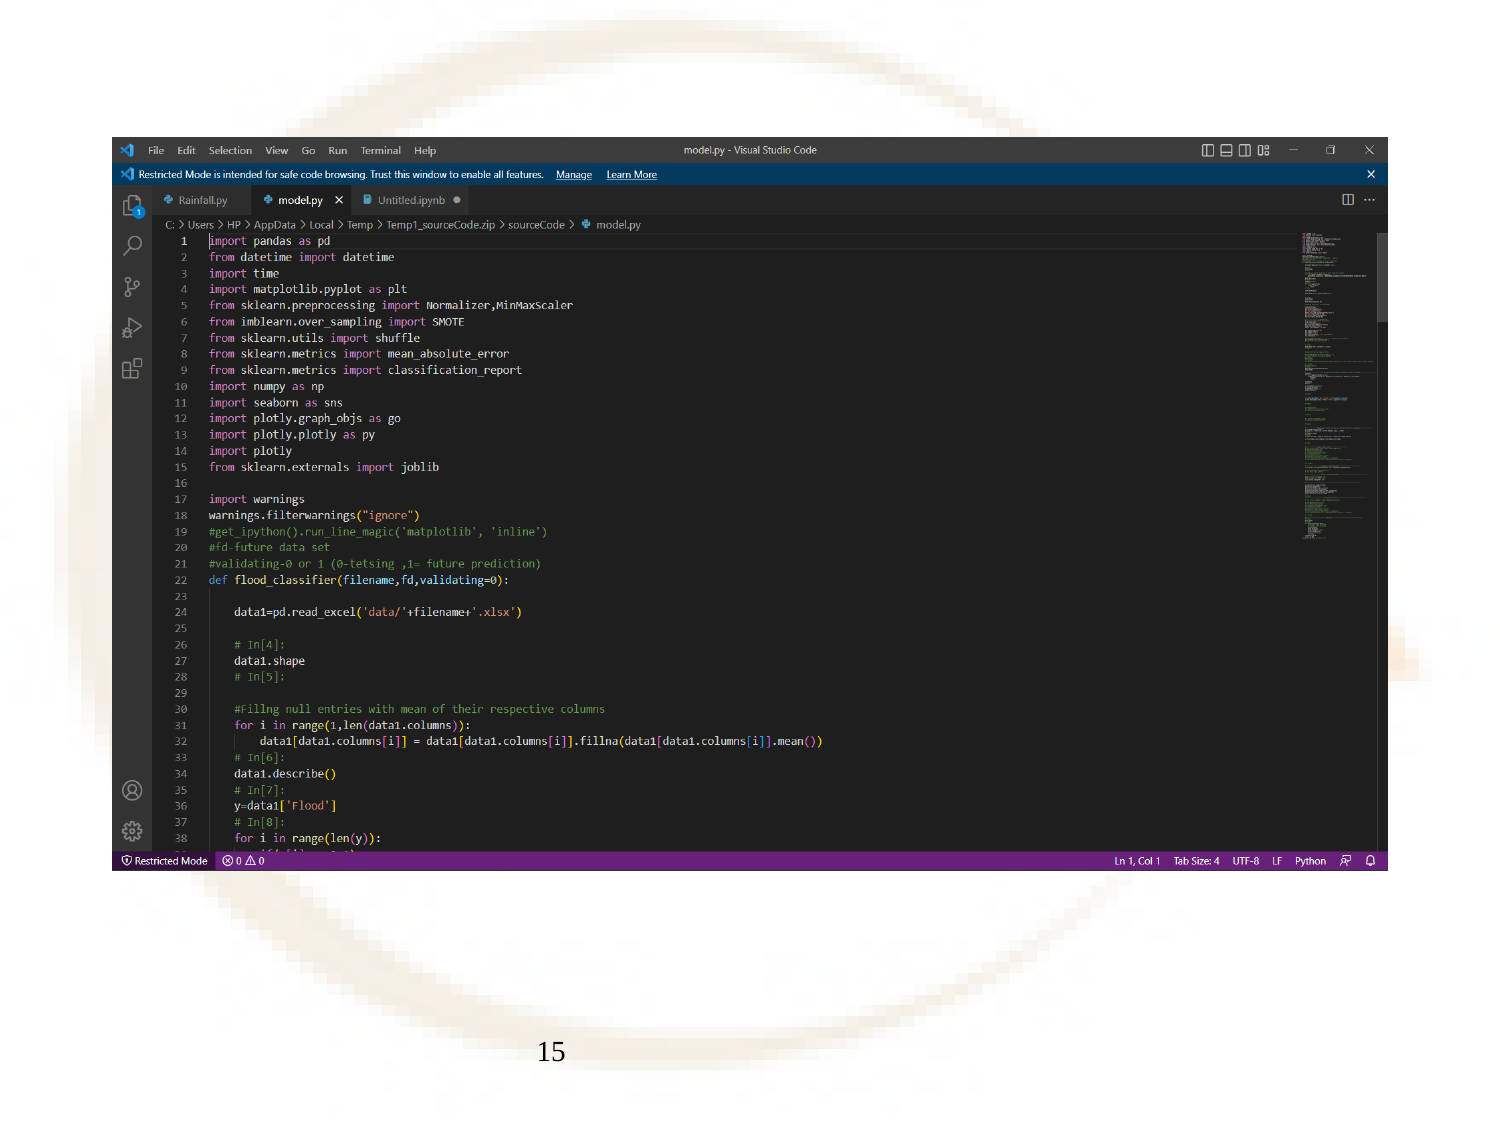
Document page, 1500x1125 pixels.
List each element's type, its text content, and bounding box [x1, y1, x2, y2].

footer 15 [150, 1012, 800, 1088]
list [112, 137, 1388, 872]
